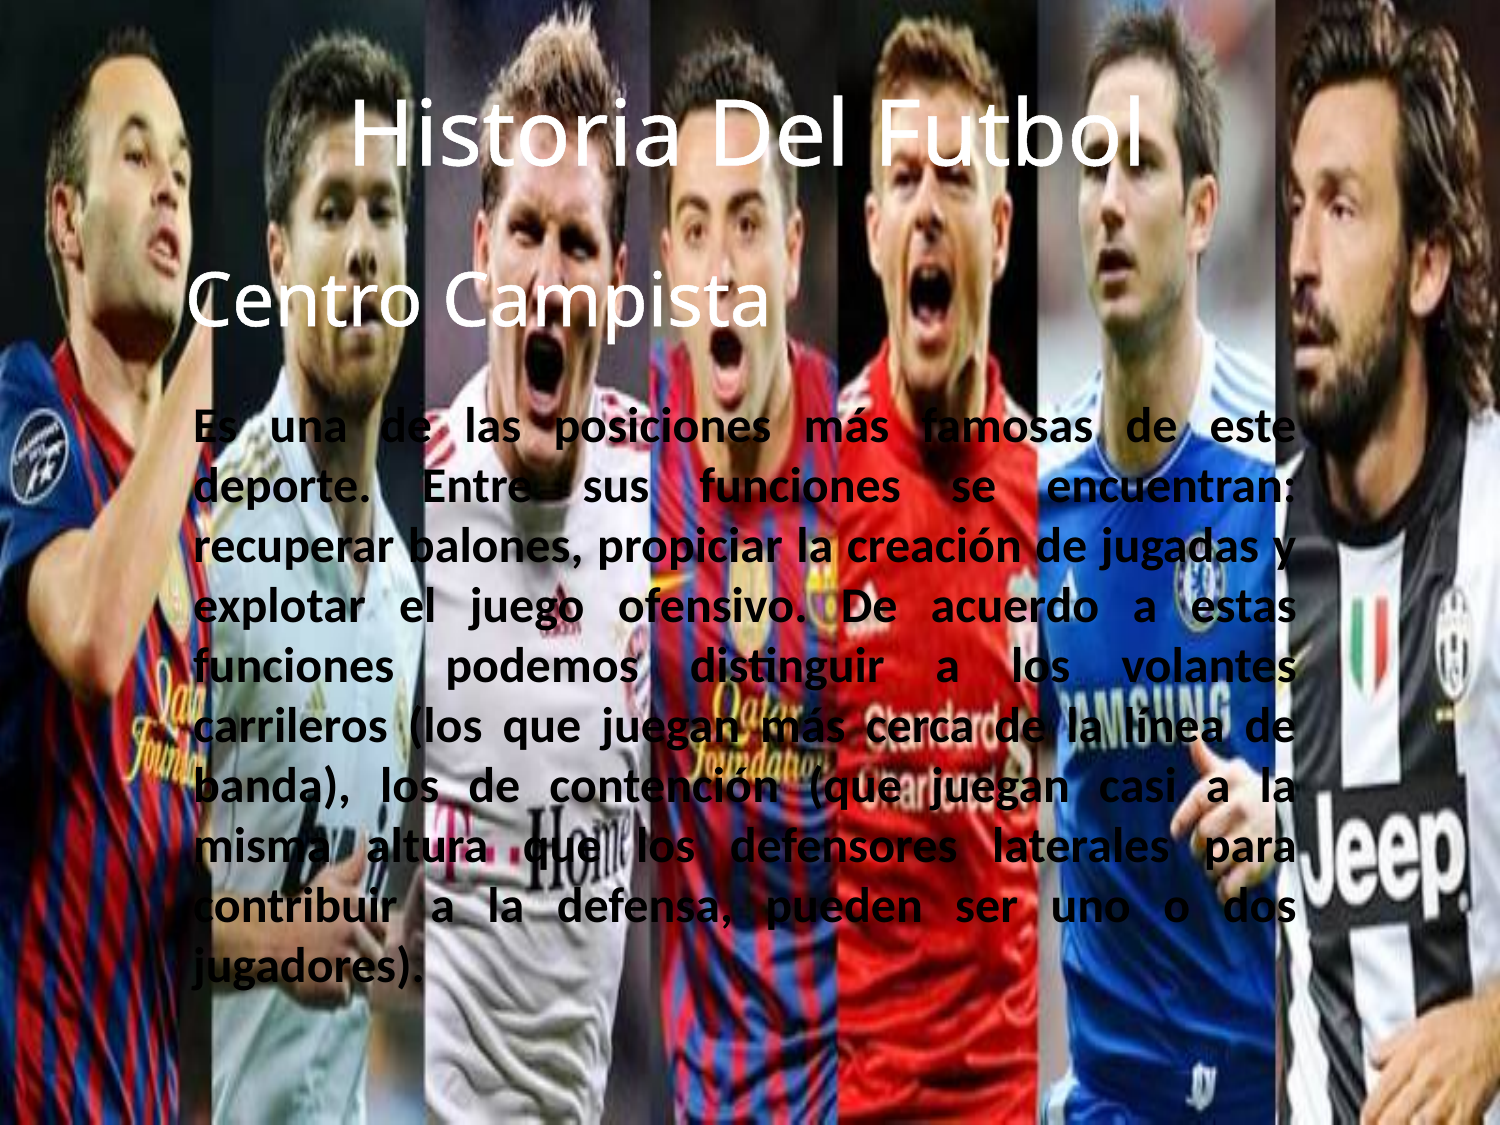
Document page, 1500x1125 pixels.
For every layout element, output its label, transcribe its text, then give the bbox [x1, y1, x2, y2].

text_box Es una de las posiciones más famosas de este deporte. Entre sus funciones se encuentran: recuperar balones, propiciar la creación de jugadas y explotar el juego ofensivo. De acuerdo a estas funciones podemos distinguir a los volantes carrileros (los que juegan más cerca de la línea de banda), los de contención (que juegan casi a la misma altura que los defensores laterales para contribuir a la defensa, pueden ser uno o dos jugadores). [178, 385, 1313, 1000]
picture [0, 0, 1500, 1125]
text_box Centro Campista [169, 243, 808, 349]
text_box Historia Del Futbol [331, 66, 1163, 192]
